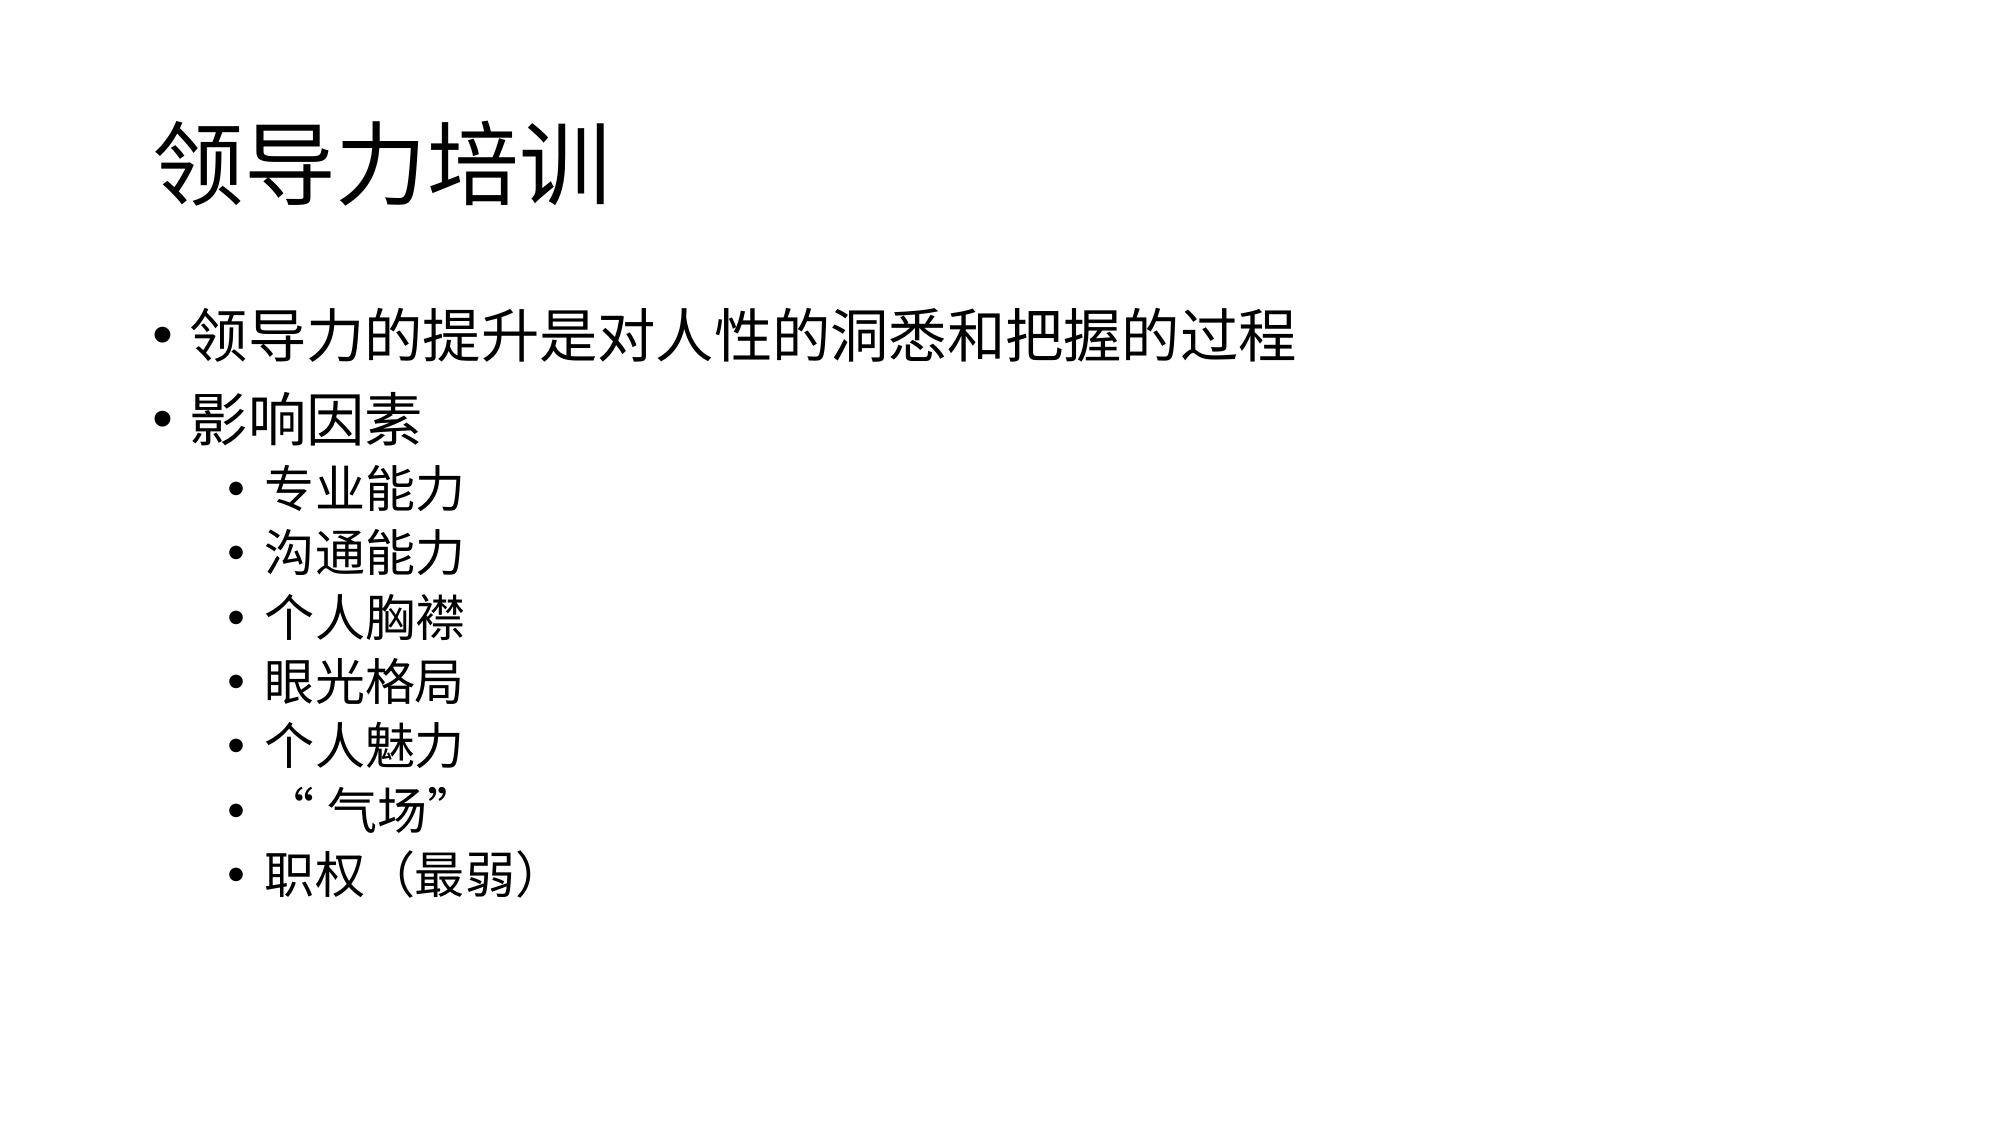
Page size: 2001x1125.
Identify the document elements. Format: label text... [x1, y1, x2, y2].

title 领导力培训 [137, 59, 1863, 278]
list 领导力的提升是对人性的洞悉和把握的过程 影响因素 专业能力 沟通能力 个人胸襟 眼光格局 个人魅力 “气场” 职权（最弱） [137, 299, 1863, 1014]
